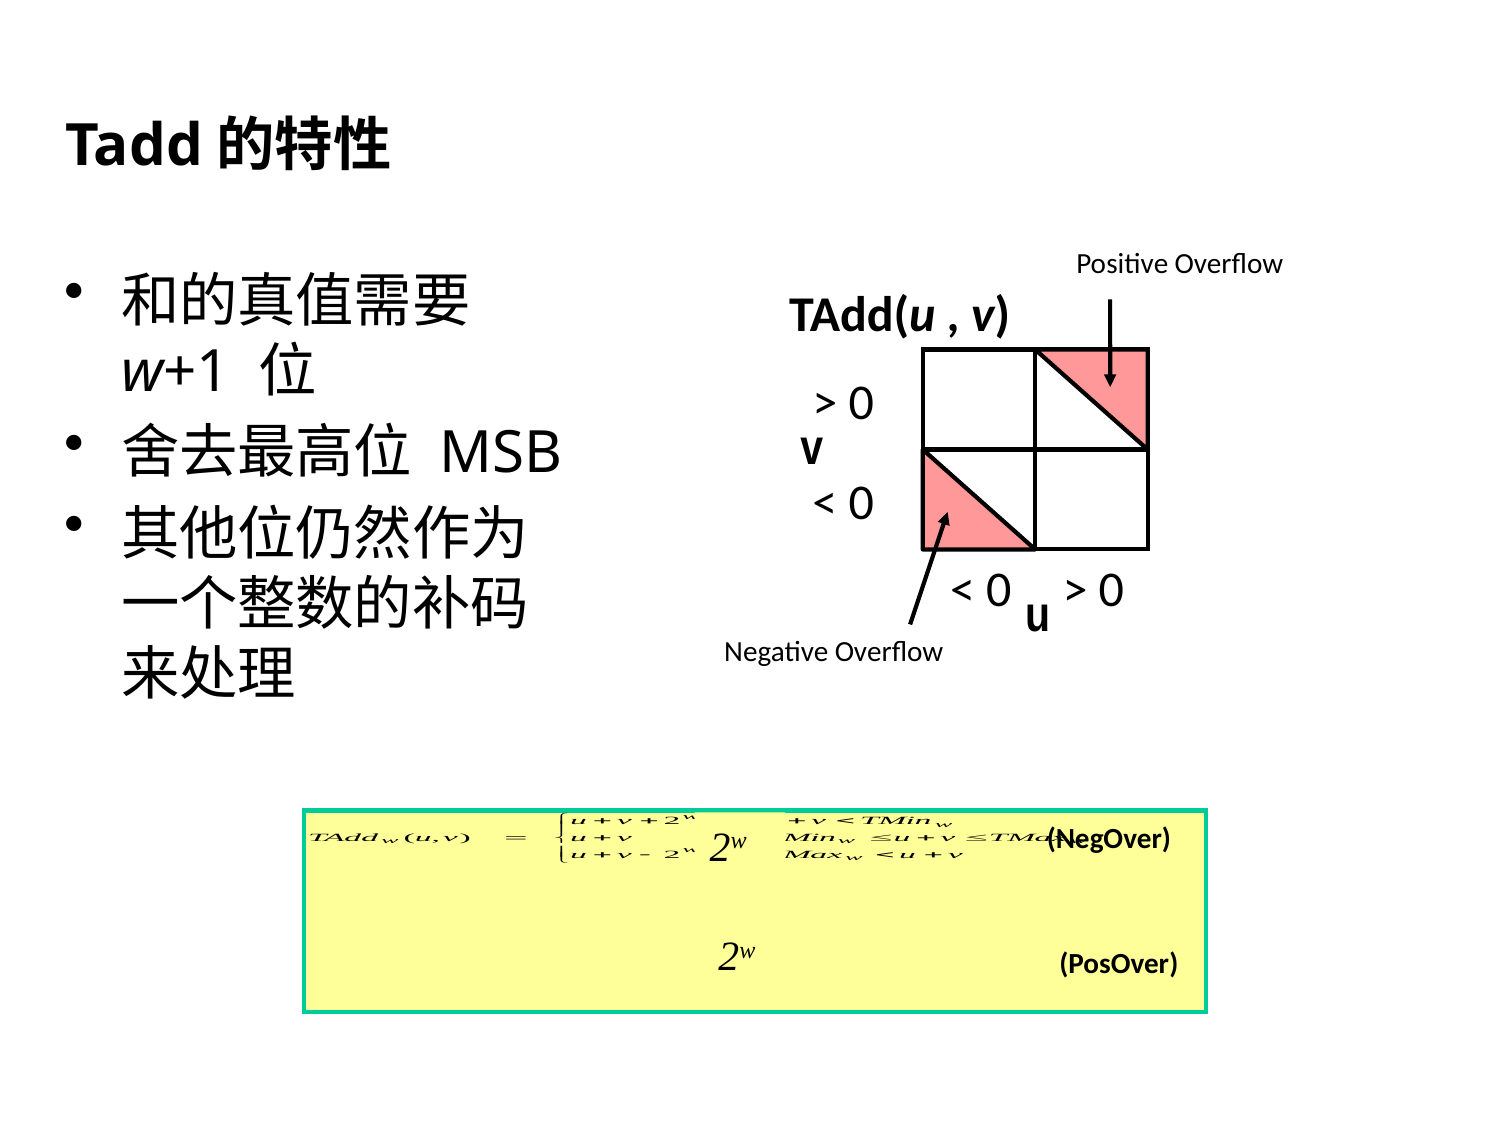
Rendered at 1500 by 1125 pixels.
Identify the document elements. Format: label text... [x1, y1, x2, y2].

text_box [305, 812, 1205, 1010]
text_box 和的真值需要w+1 位 舍去最高位 MSB 其他位仍然作为一个整数的补码来处理 [49, 255, 593, 1113]
title Tadd的特性 [50, 96, 1159, 188]
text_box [707, 236, 1301, 676]
